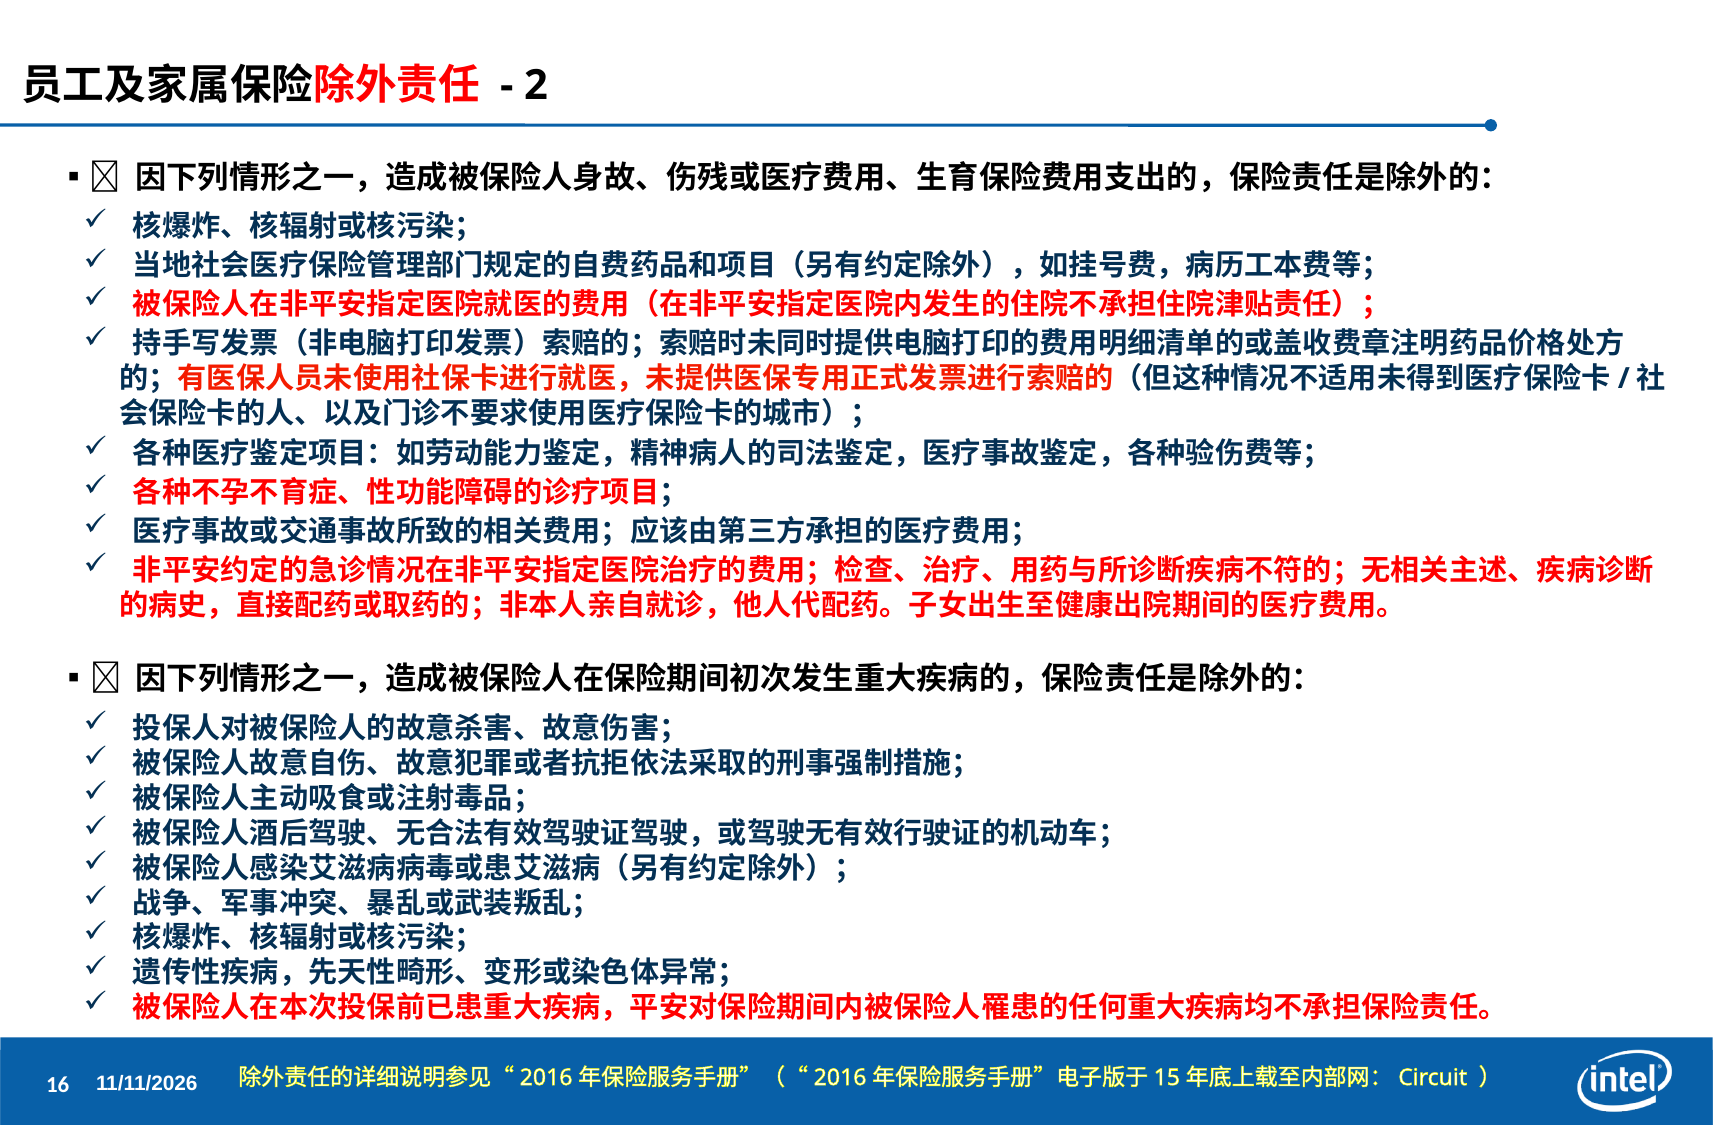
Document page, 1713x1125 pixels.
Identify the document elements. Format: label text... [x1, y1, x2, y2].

picture [1576, 1049, 1673, 1113]
slide_number 16 [31, 1062, 81, 1113]
text_box ▪ 因下列情形之一，造成被保险人在保险期间初次发生重大疾病的，保险责任是除外的： [43, 651, 1669, 704]
text_box 除外责任的详细说明参见“2016年保险服务手册”（“2016年保险服务手册”电子版于15年底上载至内部网：Circuit ） [223, 1054, 1595, 1105]
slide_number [81, 1062, 223, 1113]
text_box 投保人对被保险人的故意杀害、故意伤害； 被保险人故意自伤、故意犯罪或者抗拒依法采取的刑事强制措施； 被保险人主动吸食或注射毒品； 被保险人酒后驾驶、无合法有效驾驶证驾驶，或驾驶无有效行驶证的机动车； 被保险人感染艾滋病病毒或患艾滋病（另有约定除外）； 战争、军事冲突、暴乱或武装叛乱； 核爆炸、核辐射或核污染； 遗传性疾病，先天性畸形、变形或染色体异常； 被保险人在本次投保前已患重大疾病，平安对保险期间内被保险人罹患的任何重大疾病均不承担保险责任。 [68, 701, 1713, 1032]
text_box 员工及家属保险除外责任 - 2 [6, 50, 1107, 115]
text_box ▪ 因下列情形之一，造成被保险人身故、伤残或医疗费用、生育保险费用支出的，保险责任是除外的： [43, 149, 1669, 203]
text_box 核爆炸、核辐射或核污染； 当地社会医疗保险管理部门规定的自费药品和项目（另有约定除外），如挂号费，病历工本费等； 被保险人在非平安指定医院就医的费用（在非平安指定医院内发生的住院不承担住院津贴责任）； 持手写发票（非电脑打印发票）索赔的；索赔时未同时提供电脑打印的费用明细清单的或盖收费章注明药品价格处方的；有医保人员未使用社保卡进行就医，未提供医保专用正式发票进行索赔的（但这种情况不适用未得到医疗保险卡/社会保险卡的人、以及门诊不要求使用医疗保险卡的城市）； 各种医疗鉴定项目：如劳动能力鉴定，精神病人的司法鉴定，医疗事故鉴定，各种验伤费等； 各种不孕不育症、性功能障碍的诊疗项目； 医疗事故或交通事故所致的相关费用；应该由第三方承担的医疗费用； 非平安约定的急诊情况在非平安指定医院治疗的费用；检查、治疗、用药与所诊断疾病不符的；无相关主述、疾病诊断的病史，直接配药或取药的；非本人亲自就诊，他人代配药。子女出生至健康出院期间的医疗费用。 [69, 200, 1682, 629]
